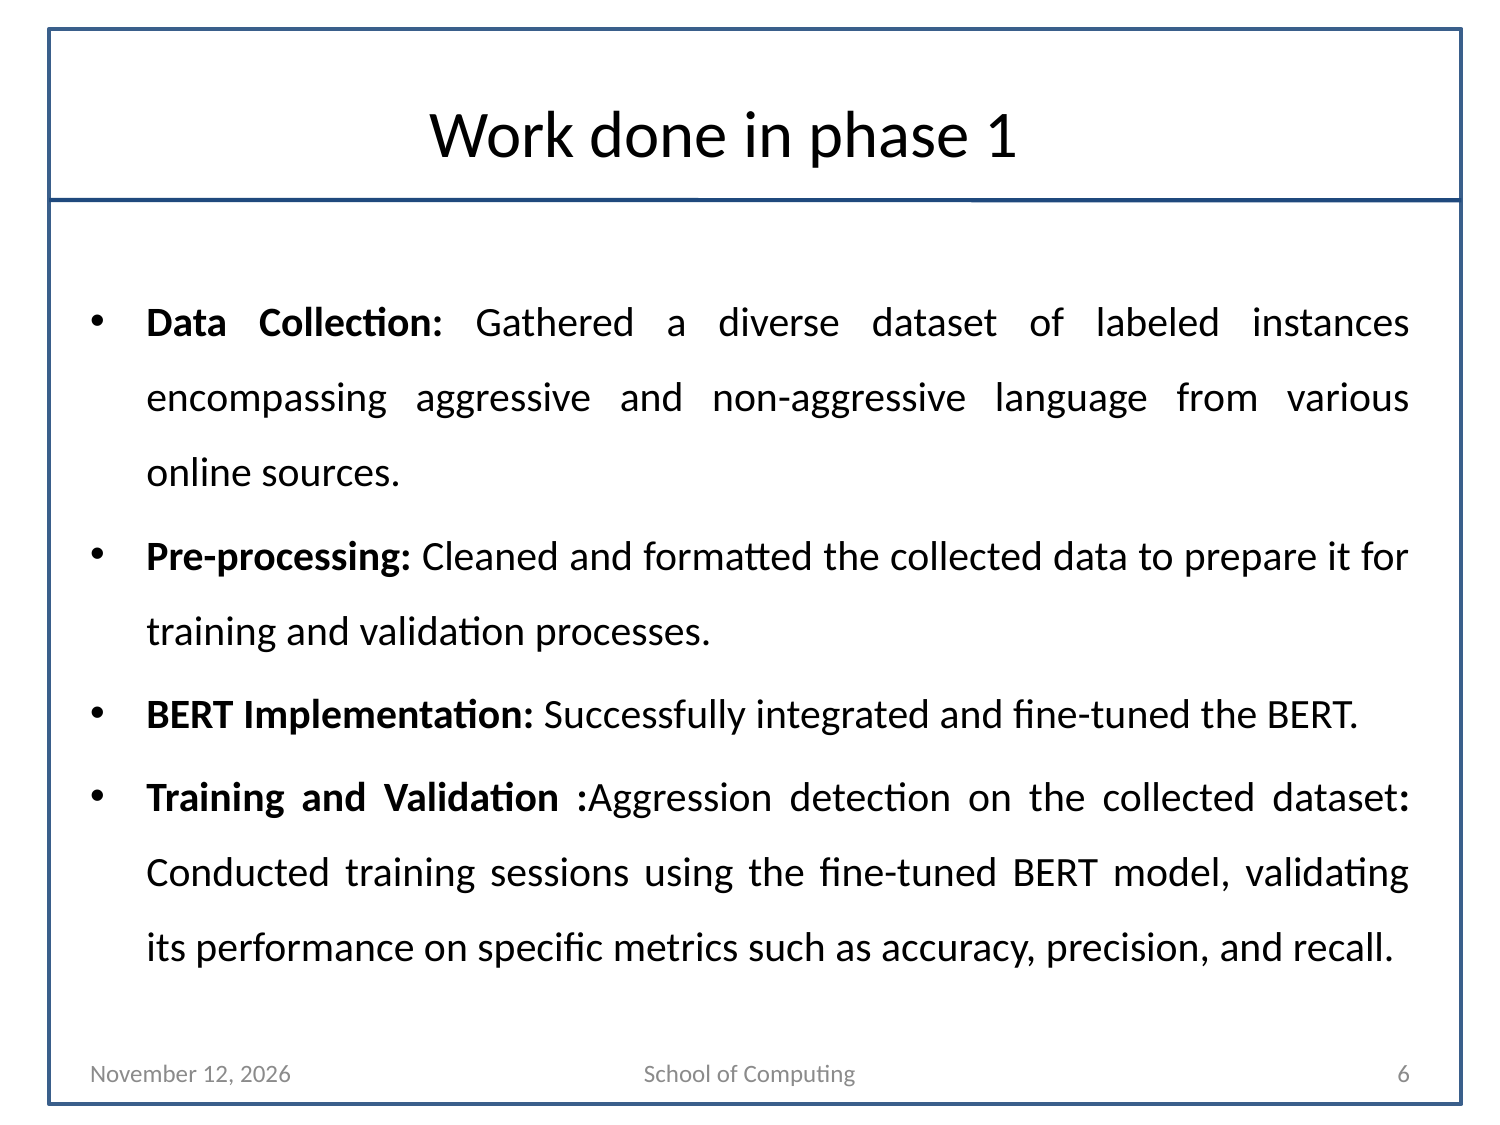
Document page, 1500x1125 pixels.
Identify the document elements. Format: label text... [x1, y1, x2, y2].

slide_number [75, 1042, 425, 1103]
footer School of Computing [512, 1042, 988, 1103]
title Work done in phase 1 [49, 37, 1399, 225]
list Data Collection: Gathered a diverse dataset of labeled instances encompassing aggressive and non-aggressive language from various online sources. Pre-processing: Cleaned and formatted the collected data to prepare it for training and validation processes. BERT Implementation: Successfully integrated and fine-tuned the BERT. Training and Validation :Aggression detection on the collected dataset: Conducted training sessions using the fine-tuned BERT model, validating its performance on specific metrics such as accuracy, precision, and recall. [75, 262, 1425, 1005]
slide_number 6 [1074, 1042, 1425, 1103]
